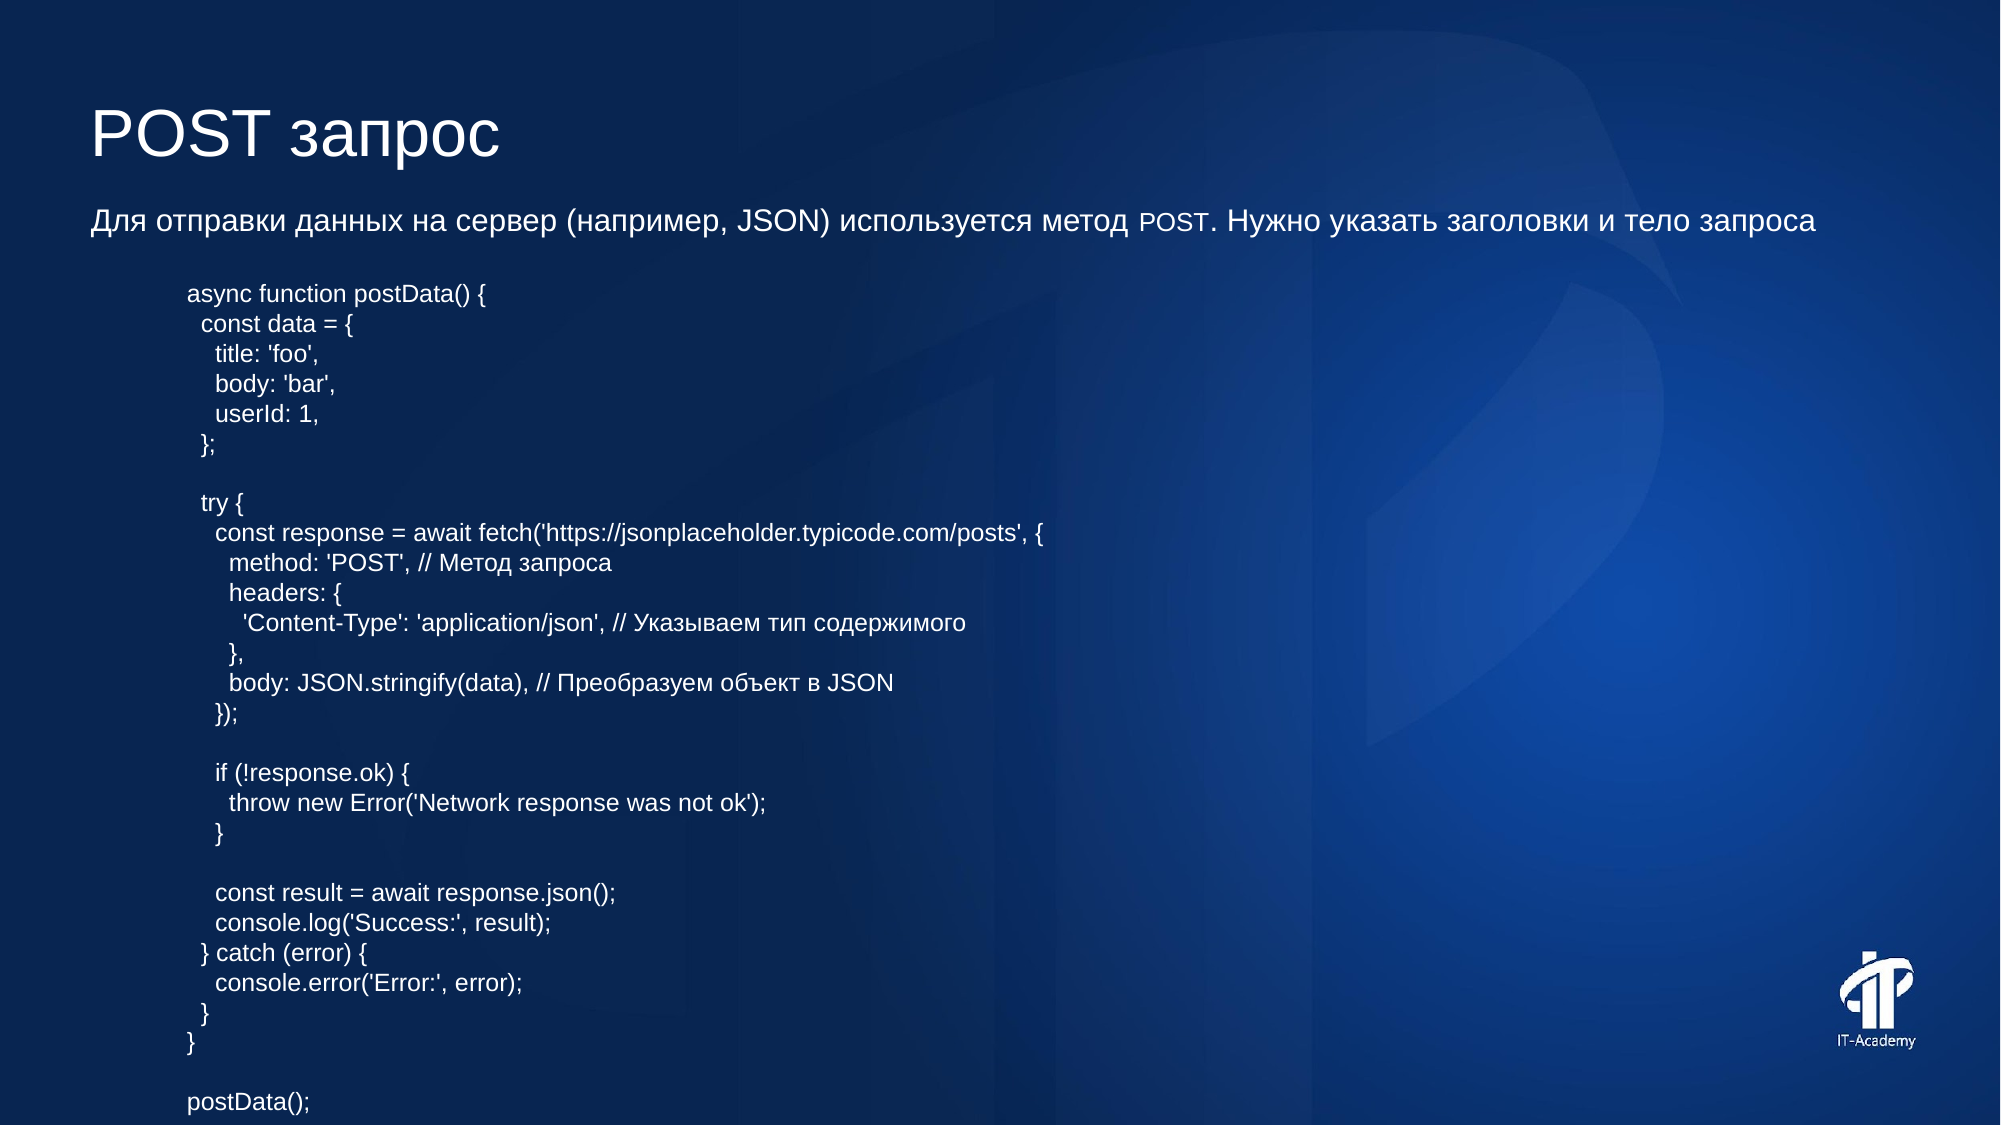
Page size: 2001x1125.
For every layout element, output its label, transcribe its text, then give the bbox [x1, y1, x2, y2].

text_box async function postData() { const data = { title: 'foo', body: 'bar', userId: 1, }; try { const response = await fetch('https://jsonplaceholder.typicode.com/posts', { method: 'POST', // Метод запроса headers: { 'Content-Type': 'application/json', // Указываем тип содержимого }, body: JSON.stringify(data), // Преобразуем объект в JSON }); if (!response.ok) { throw new Error('Network response was not ok'); } const result = await response.json(); console.log('Success:', result); } catch (error) { console.error('Error:', error); } } postData(); [172, 262, 1721, 1125]
picture [0, 0, 2001, 1125]
text_box POST запрос [76, 74, 1499, 185]
text_box Для отправки данных на сервер (например, JSON) используется метод POST. Нужно указать заголовки и тело запроса [76, 185, 1935, 253]
